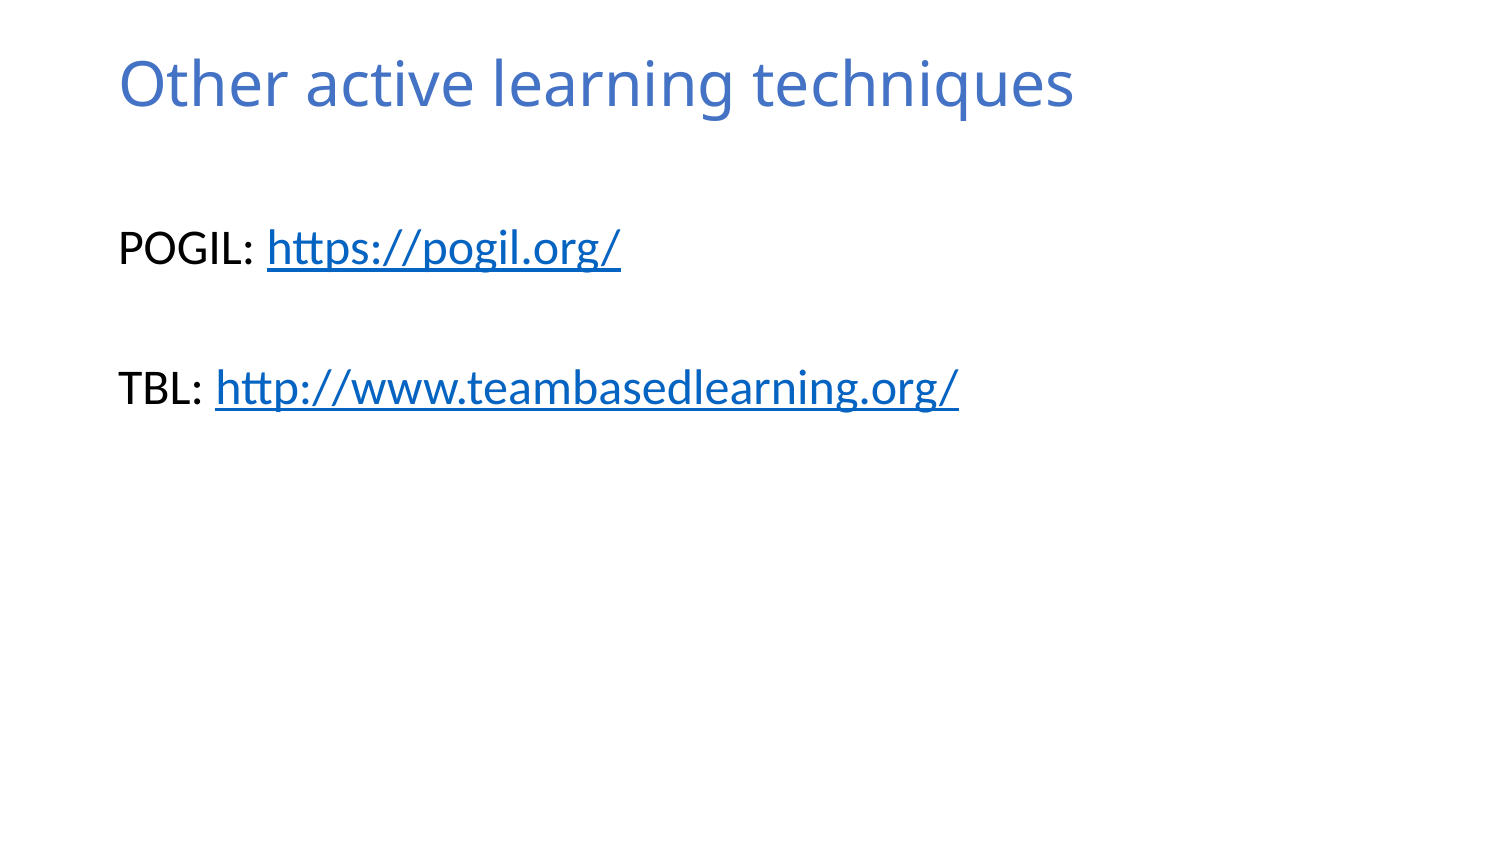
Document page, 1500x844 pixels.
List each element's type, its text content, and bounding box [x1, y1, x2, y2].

title Other active learning techniques [103, 44, 1397, 138]
list POGIL: https://pogil.org/ TBL: http://www.teambasedlearning.org/ [103, 138, 1500, 739]
